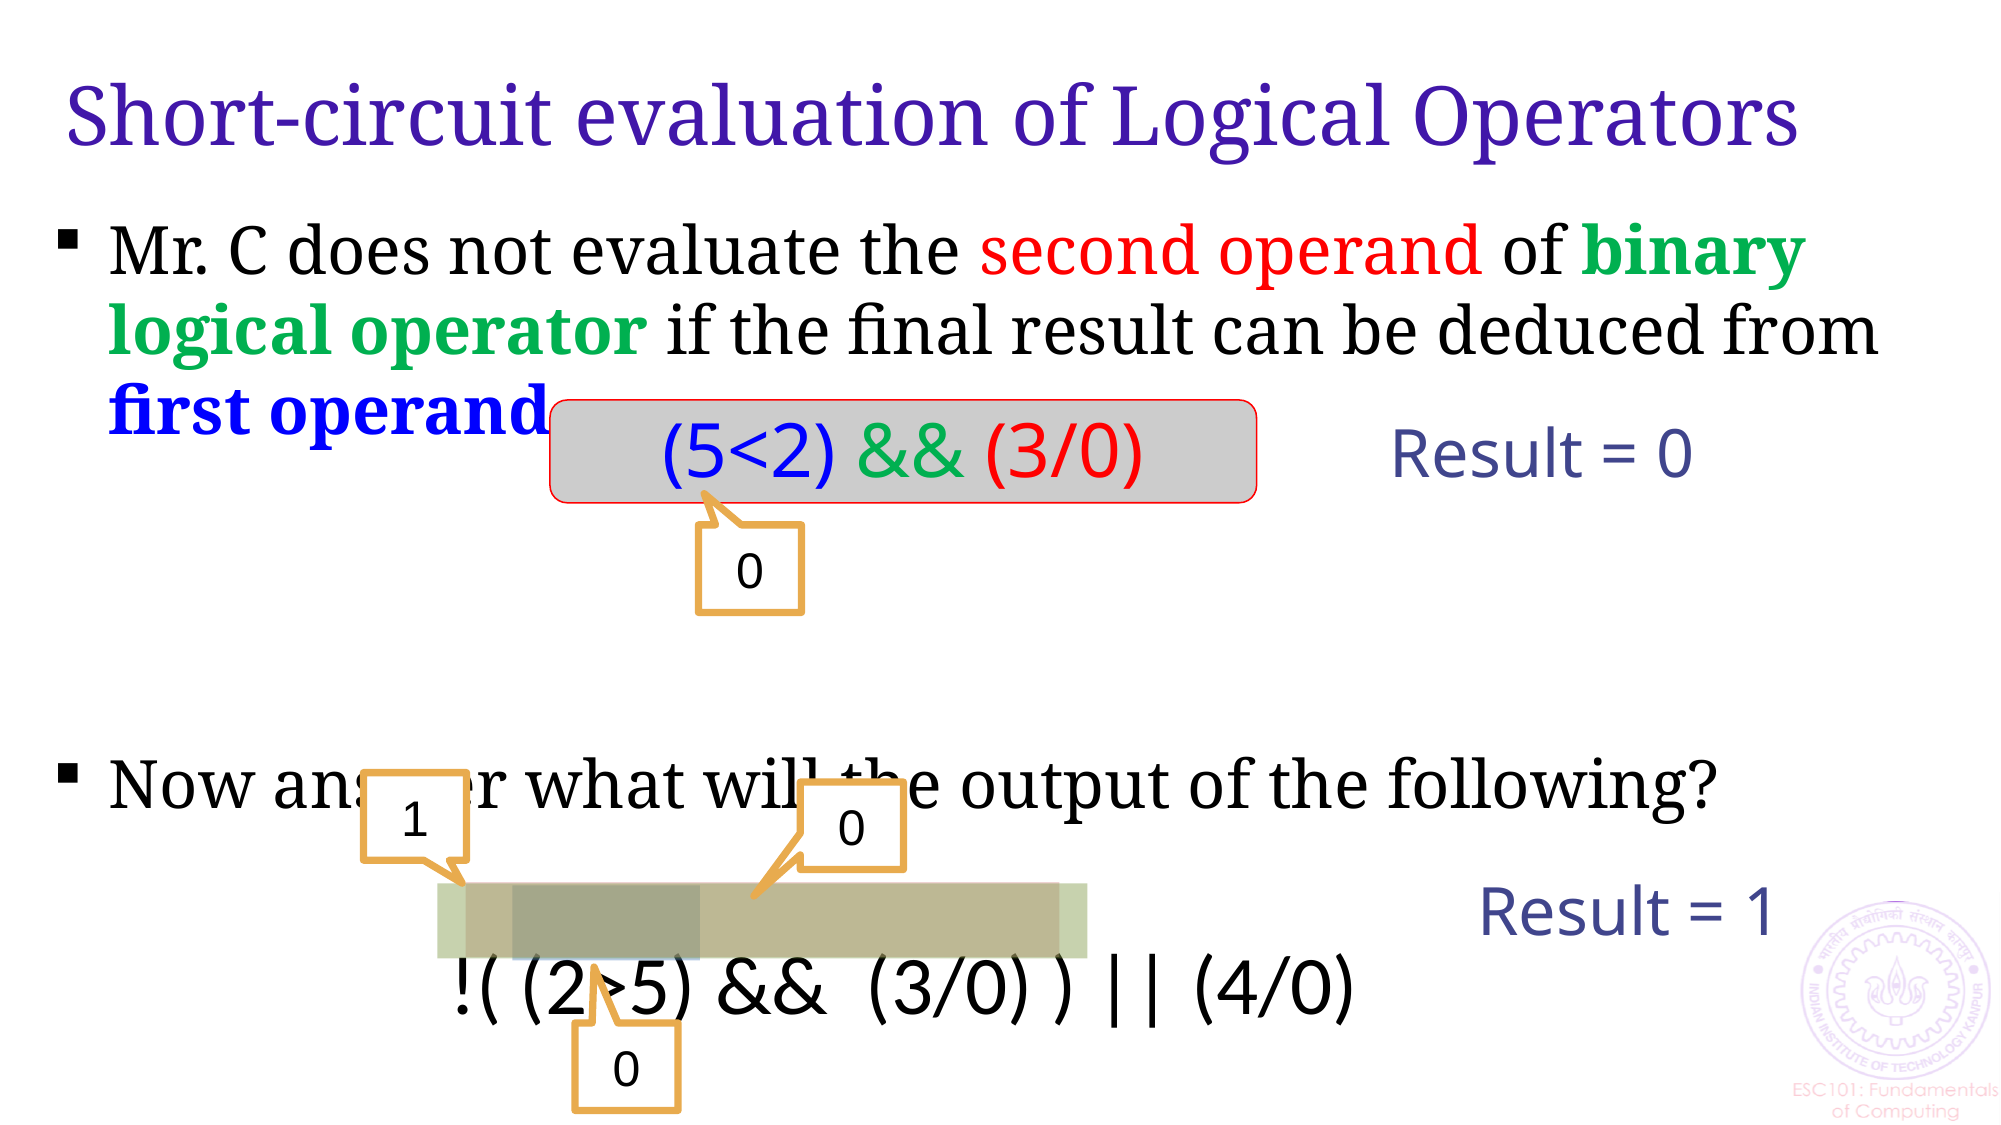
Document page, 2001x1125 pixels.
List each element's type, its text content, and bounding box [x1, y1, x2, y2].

slide_number 20 [1433, 1042, 1900, 1103]
picture [1787, 892, 2000, 1125]
text_box Result = 0 [1375, 403, 1710, 499]
text_box 0 [698, 493, 802, 613]
text_box 1 [363, 772, 467, 884]
title Short-circuit evaluation of Logical Operators [50, 50, 1850, 175]
list Mr. C does not evaluate the second operand of binary logical operator if the final result can be deduced from first operand Now answer what will the output of the following? !( (2>5) && (3/0) ) || (4/0) [37, 200, 1963, 1113]
text_box (5<2) && (3/0) [549, 399, 1257, 503]
text_box 0 [753, 782, 904, 897]
text_box Result = 1 [1462, 861, 1797, 956]
text_box [435, 881, 1090, 960]
text_box 0 [574, 967, 679, 1111]
